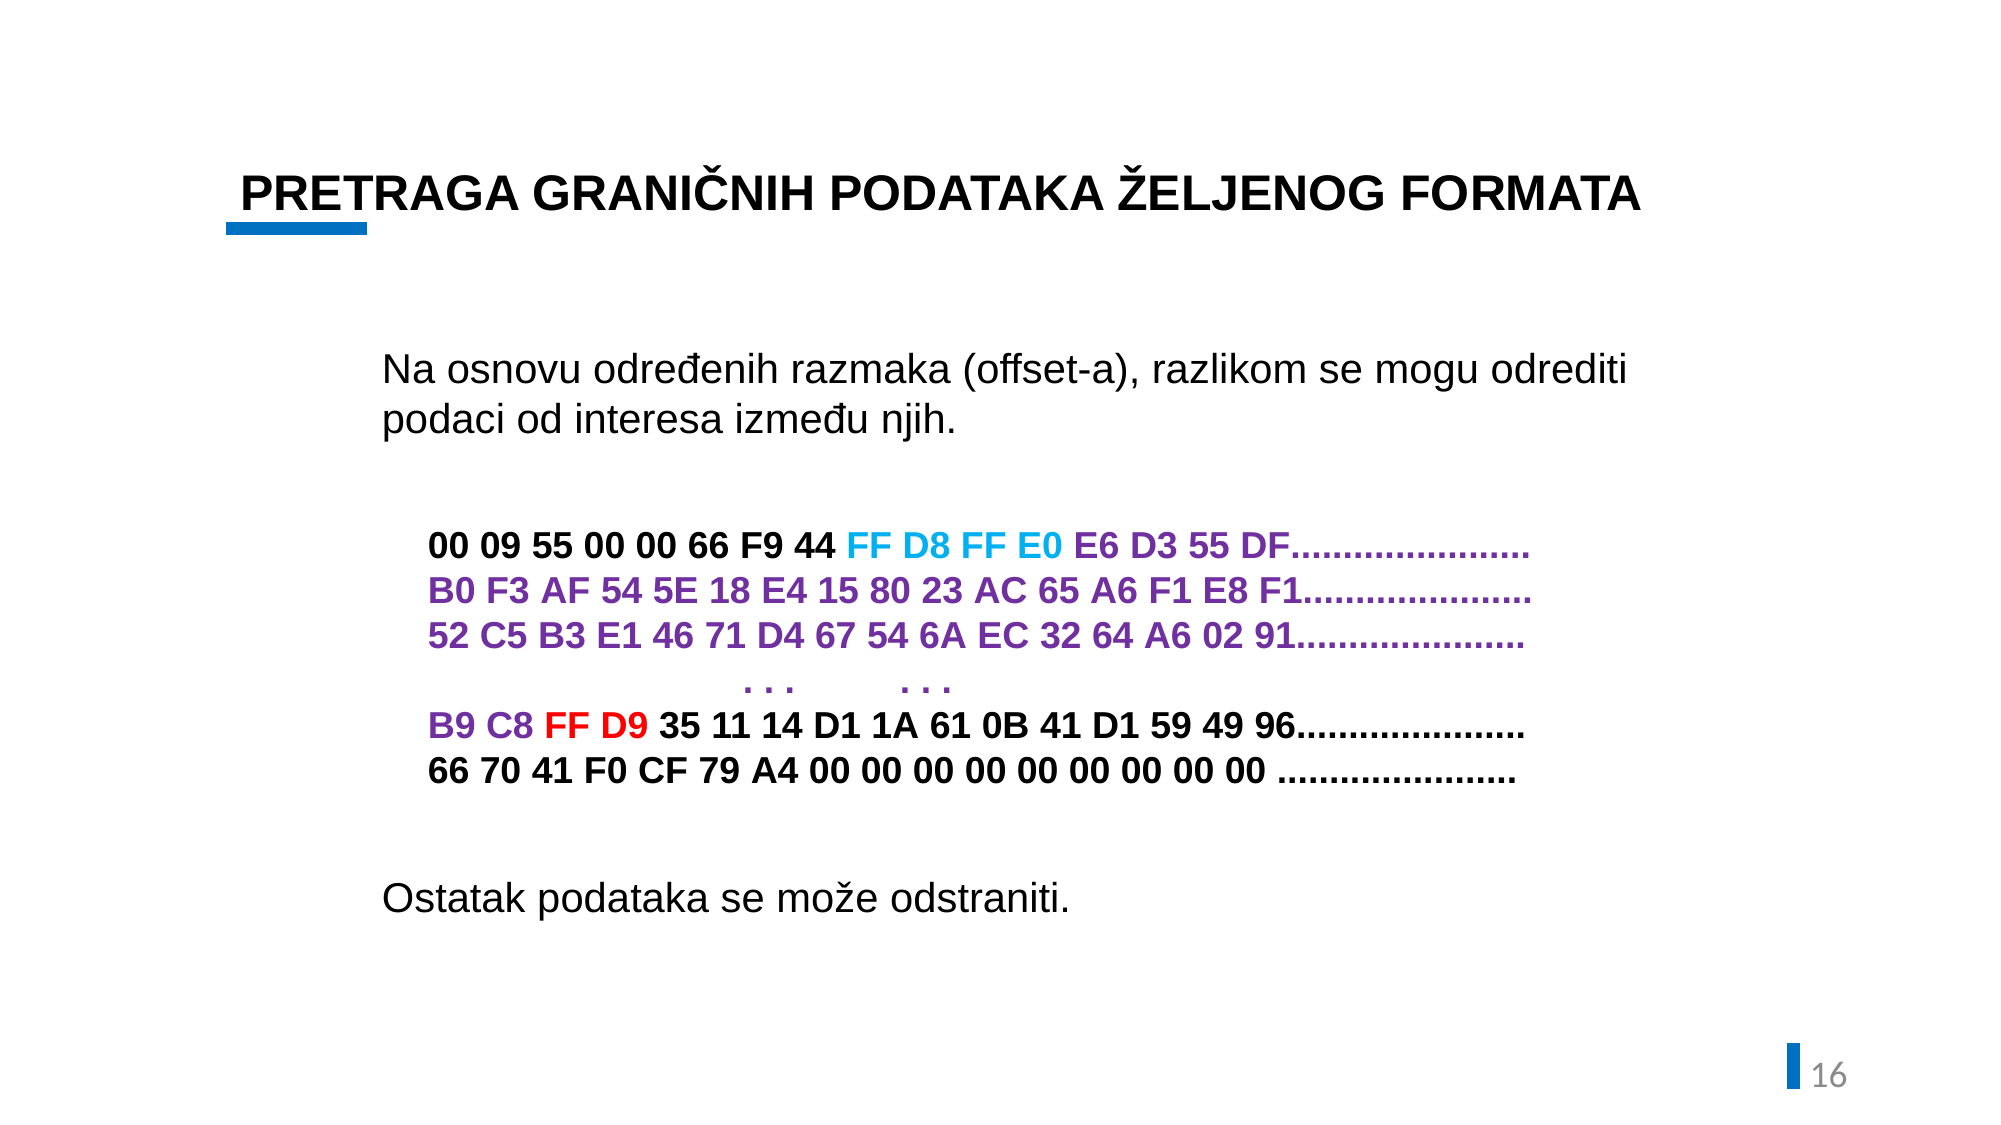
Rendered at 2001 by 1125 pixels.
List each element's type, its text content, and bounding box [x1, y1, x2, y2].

text_box PRETRAGA GRANIČNIH PODATAKA ŽELJENOG FORMATA [225, 152, 1710, 228]
slide_number 15 [1412, 1042, 1863, 1103]
text_box 00 09 55 00 00 66 F9 44 FF D8 FF E0 E6 D3 55 DF....................... B0 F3 AF 54 5E 18 E4 15 80 23 AC 65 A6 F1 E8 F1...................... 52 C5 B3 E1 46 71 D4 67 54 6A EC 32 64 A6 02 91...................... . . . . . . B9 C8 FF D9 35 11 14 D1 1A 61 0B 41 D1 59 49 96...................... 66 70 41 F0 CF 79 A4 00 00 00 00 00 00 00 00 00 ....................... [413, 513, 1677, 799]
text_box Ostatak podataka se može odstraniti. [367, 863, 1723, 929]
text_box Na osnovu određenih razmaka (offset-a), razlikom se mogu odrediti podaci od interesa između njih. [367, 334, 1723, 450]
